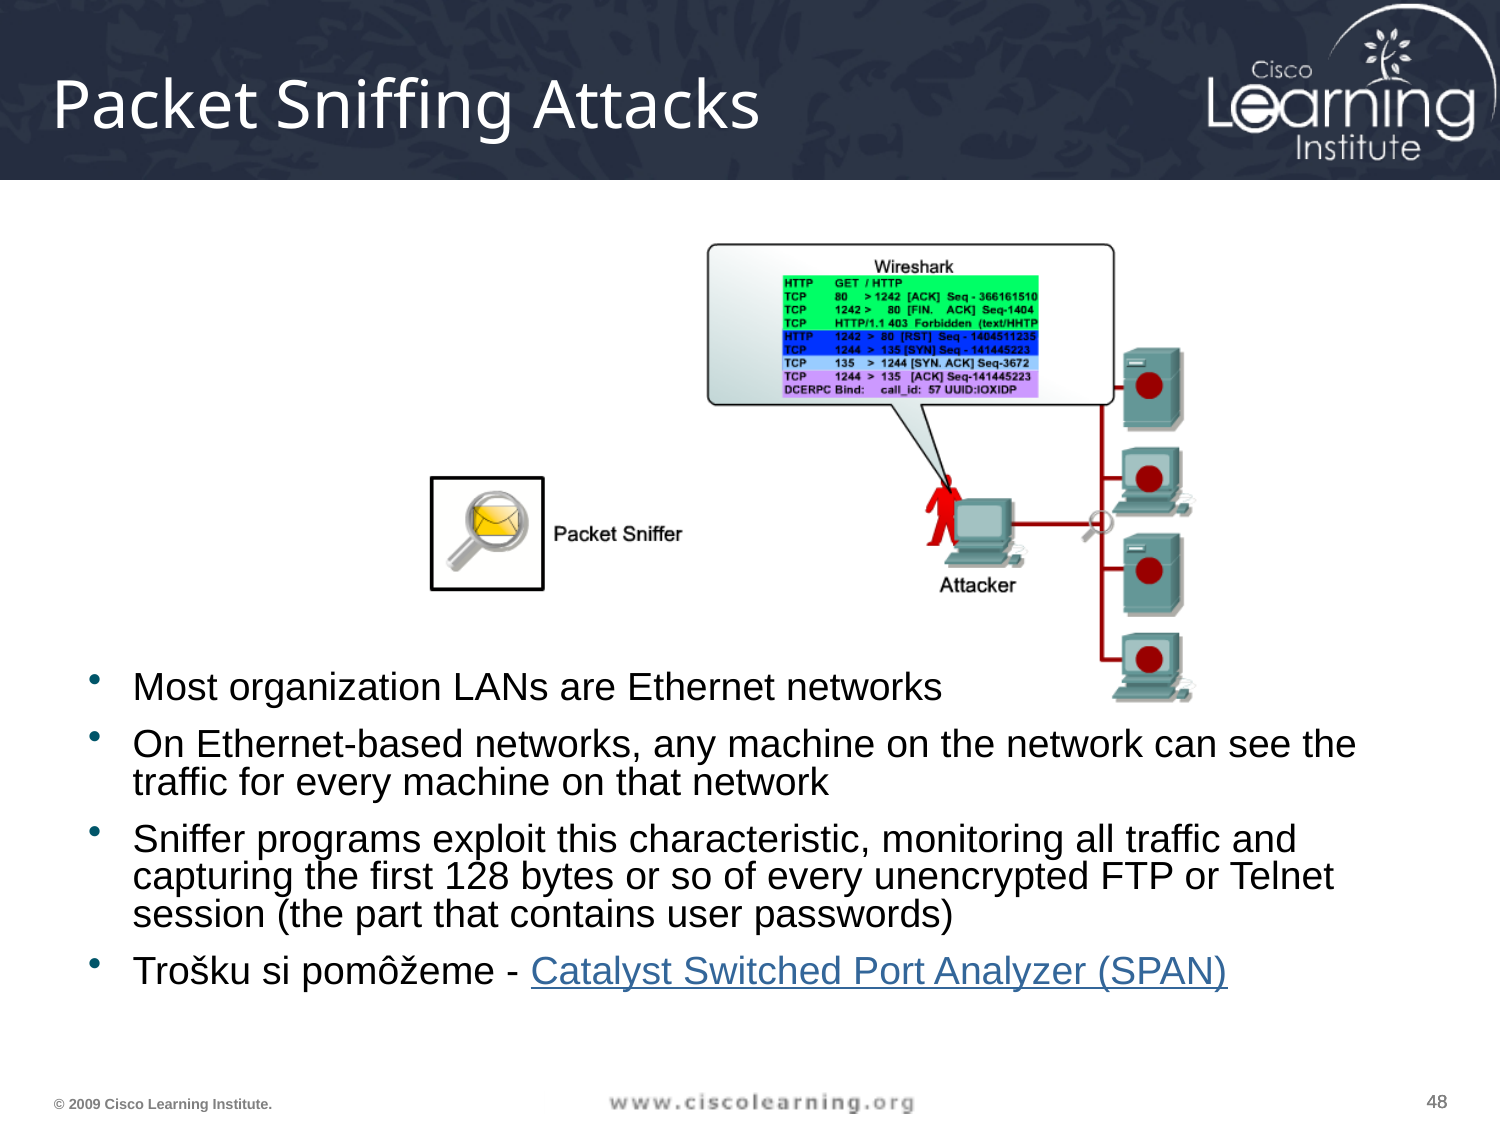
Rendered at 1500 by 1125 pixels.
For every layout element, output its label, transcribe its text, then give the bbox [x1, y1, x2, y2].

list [374, 224, 1238, 711]
picture [543, 1091, 1013, 1114]
title Packet Sniffing Attacks [37, 12, 1438, 150]
list Most organization LANs are Ethernet networks On Ethernet-based networks, any machine on the network can see the traffic for every machine on that network Sniffer programs exploit this characteristic, monitoring all traffic and capturing the first 128 bytes or so of every unencrypted FTP or Telnet session (the part that contains user passwords) Trošku si pomôžeme - Catalyst Switched Port Analyzer (SPAN) [74, 663, 1424, 1000]
picture [0, 0, 1500, 180]
